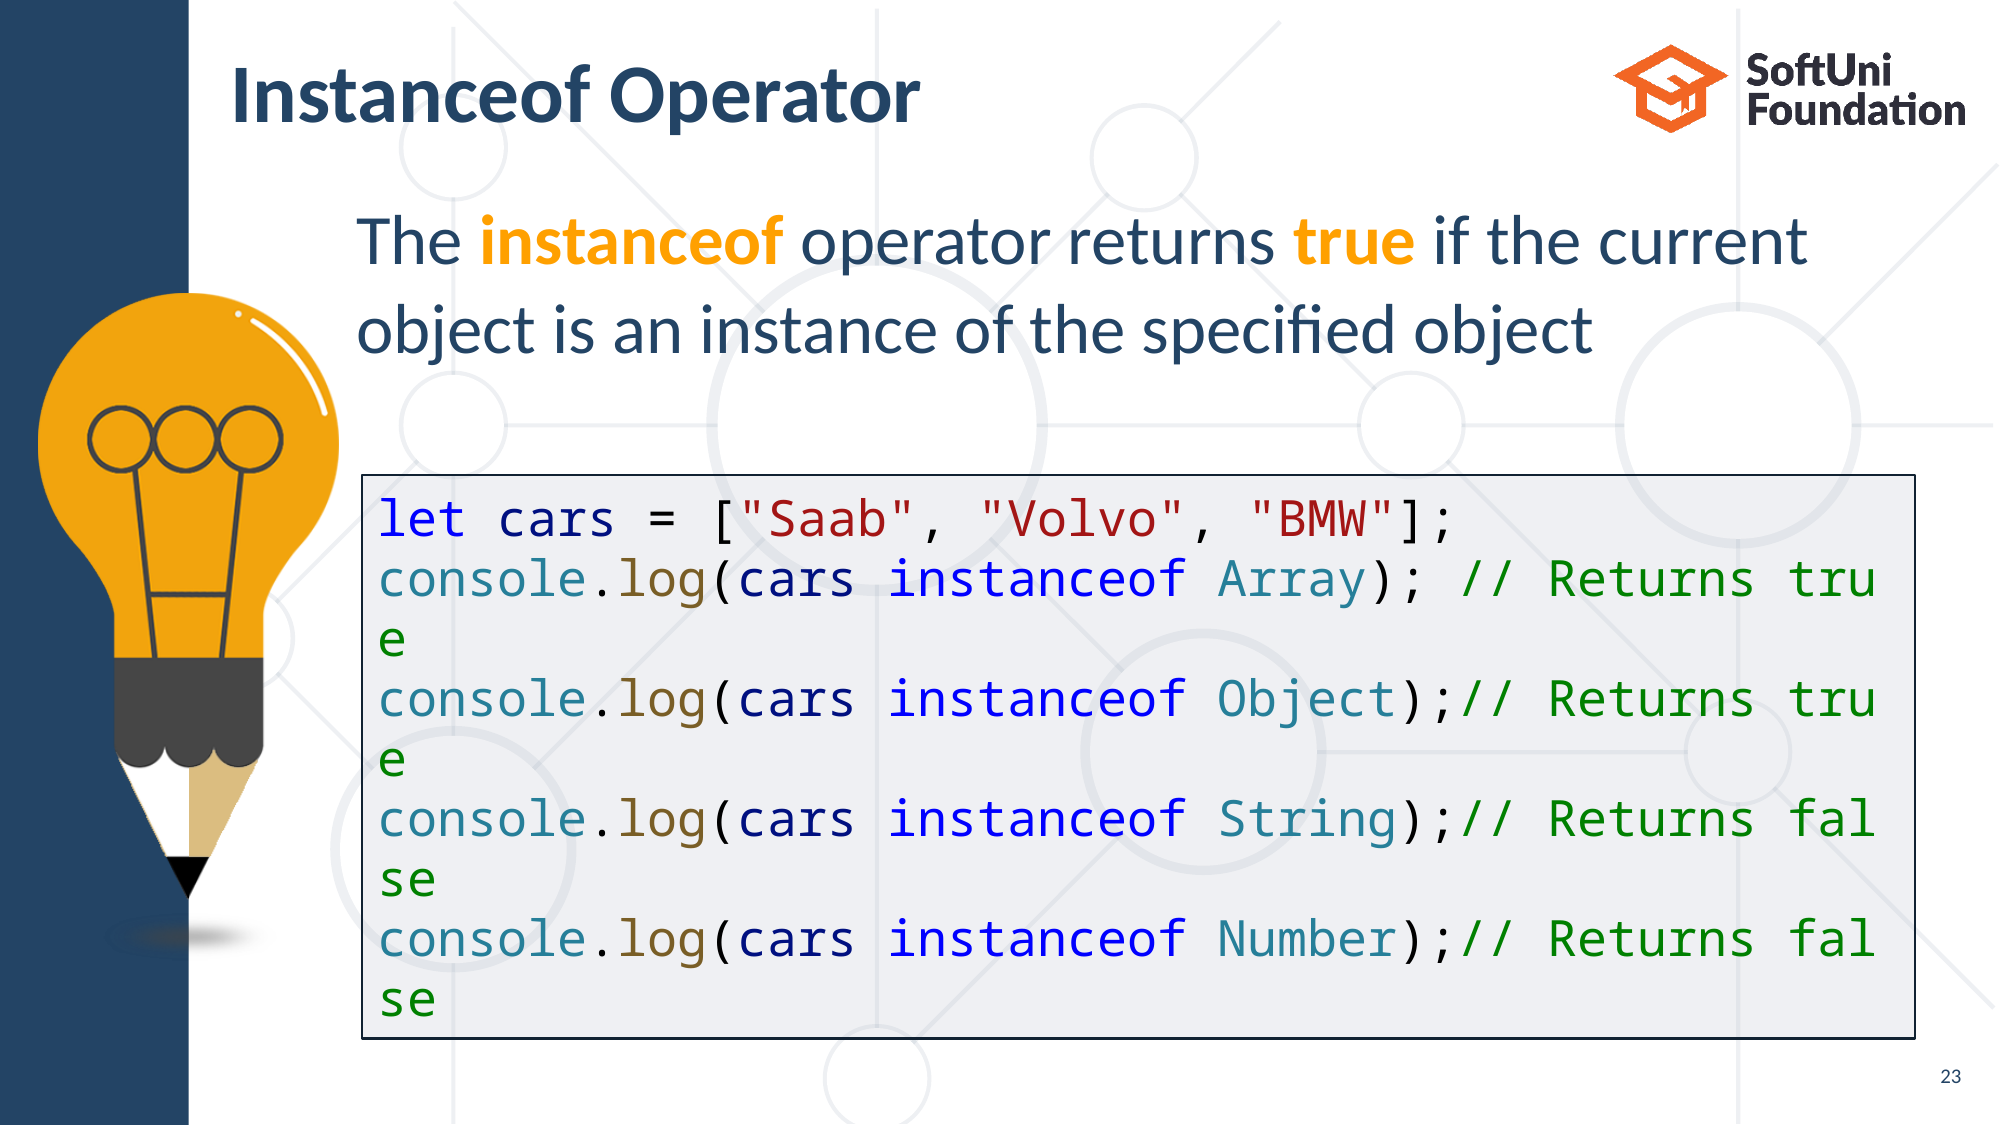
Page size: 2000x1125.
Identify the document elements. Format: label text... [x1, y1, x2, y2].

picture [1613, 44, 1965, 133]
list The instanceof operator returns true if the current object is an instance of the specified object [338, 183, 1968, 1050]
title Instanceof Operator [212, 16, 1591, 162]
text_box let cars = ["Saab", "Volvo", "BMW"]; console.log(cars instanceof Array); // Returns true console.log(cars instanceof Object);// Returns true console.log(cars instanceof String);// Returns false console.log(cars instanceof Number);// Returns falsе [362, 474, 1915, 1039]
slide_number 23 [1896, 1049, 1968, 1101]
picture [38, 293, 338, 961]
